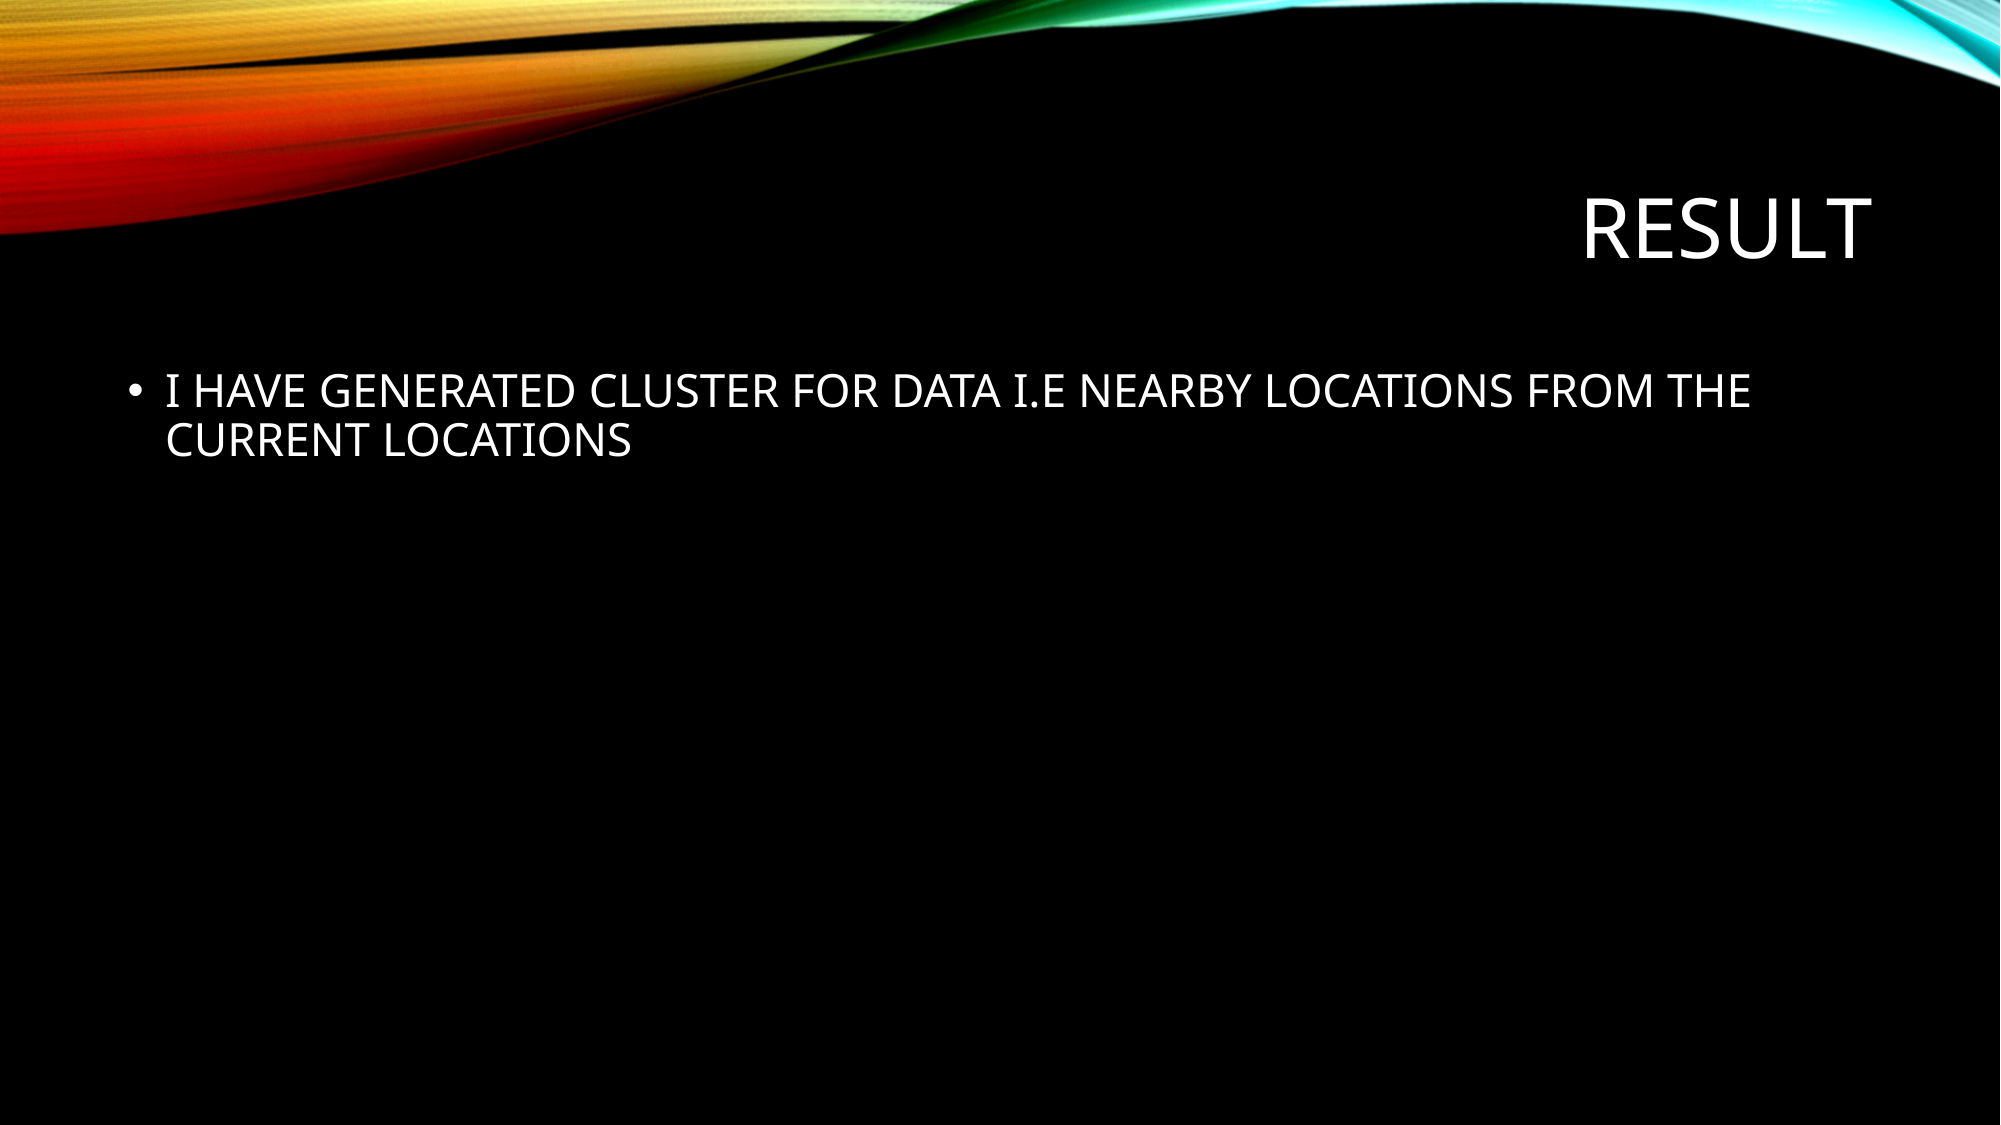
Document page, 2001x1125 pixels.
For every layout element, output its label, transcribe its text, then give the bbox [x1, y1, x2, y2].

list I HAVE GENERATED CLUSTER FOR DATA I.E NEARBY LOCATIONS FROM THE CURRENT LOCATIONS [112, 360, 1888, 1021]
title Result [474, 125, 1888, 338]
picture [0, 0, 2000, 237]
